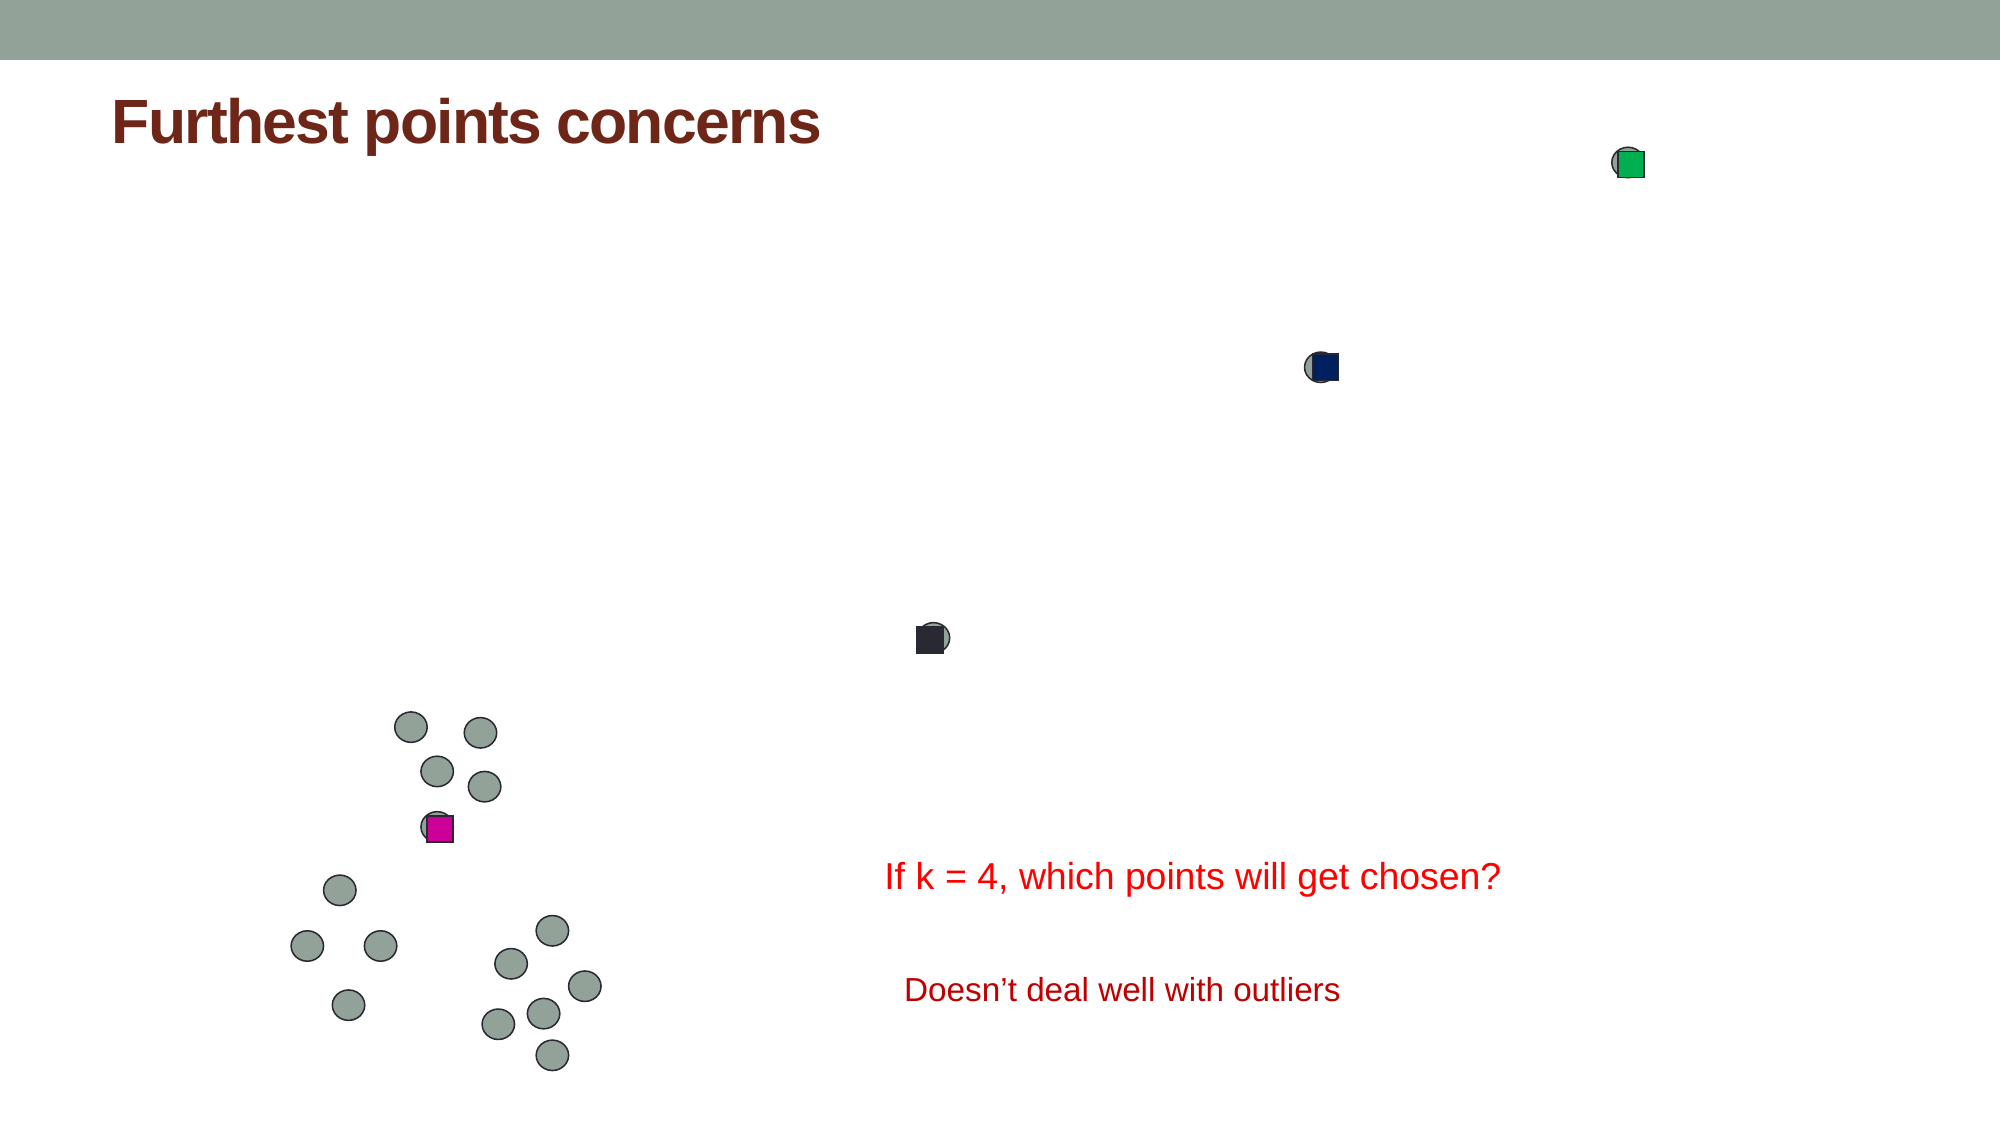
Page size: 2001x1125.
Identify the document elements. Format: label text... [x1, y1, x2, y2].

text_box [468, 771, 501, 802]
text_box [427, 815, 454, 843]
text_box [1611, 147, 1639, 175]
text_box [364, 930, 397, 962]
title Furthest points concerns [99, 73, 1900, 163]
text_box [291, 930, 324, 962]
text_box [394, 711, 428, 743]
text_box [1312, 354, 1339, 381]
text_box [464, 717, 497, 749]
text_box If k = 4, which points will get chosen? [869, 844, 1517, 905]
text_box [323, 875, 357, 906]
text_box [568, 970, 602, 1002]
text_box [420, 756, 454, 787]
text_box [482, 1009, 515, 1040]
text_box [917, 626, 944, 654]
text_box [1304, 352, 1329, 380]
text_box [1618, 151, 1645, 178]
text_box [332, 989, 365, 1021]
text_box [494, 948, 528, 980]
text_box [527, 998, 560, 1029]
text_box Doesn’t deal well with outliers [889, 961, 1357, 1016]
text_box [536, 915, 569, 947]
text_box [420, 811, 448, 839]
text_box [536, 1040, 569, 1071]
text_box [923, 622, 950, 650]
